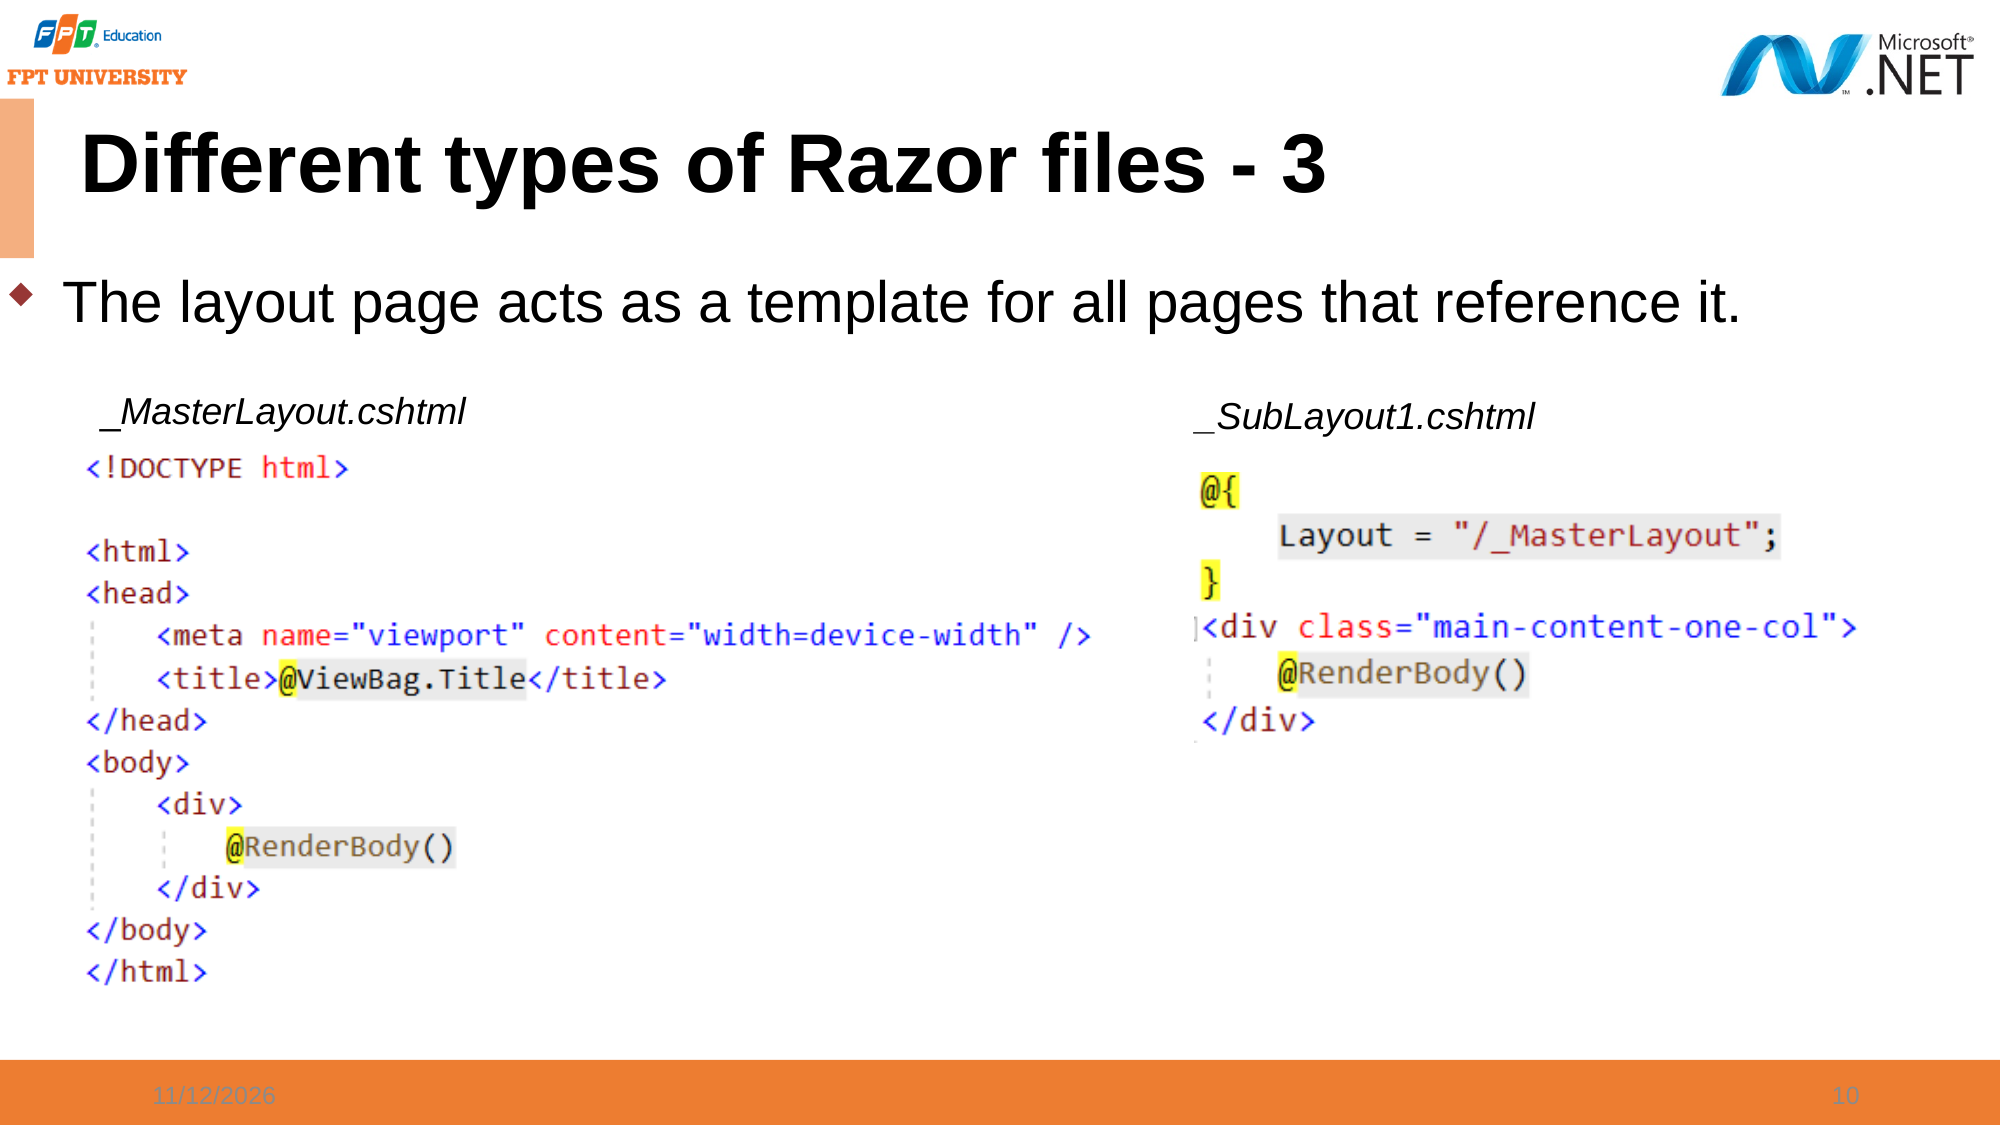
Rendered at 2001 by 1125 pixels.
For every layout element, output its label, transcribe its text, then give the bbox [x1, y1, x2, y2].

text_box The layout page acts as a template for all pages that reference it. [0, 256, 1990, 342]
slide_number 10 [1424, 1064, 1875, 1125]
picture [82, 452, 1102, 990]
title Different types of Razor files - 3 [65, 118, 1952, 213]
text_box _MasterLayout.cshtml [84, 379, 481, 440]
picture [1685, 0, 2001, 129]
text_box _SubLayout1.cshtml [1181, 385, 1550, 445]
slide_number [137, 1064, 588, 1125]
picture [0, 0, 194, 95]
picture [1194, 472, 1875, 743]
